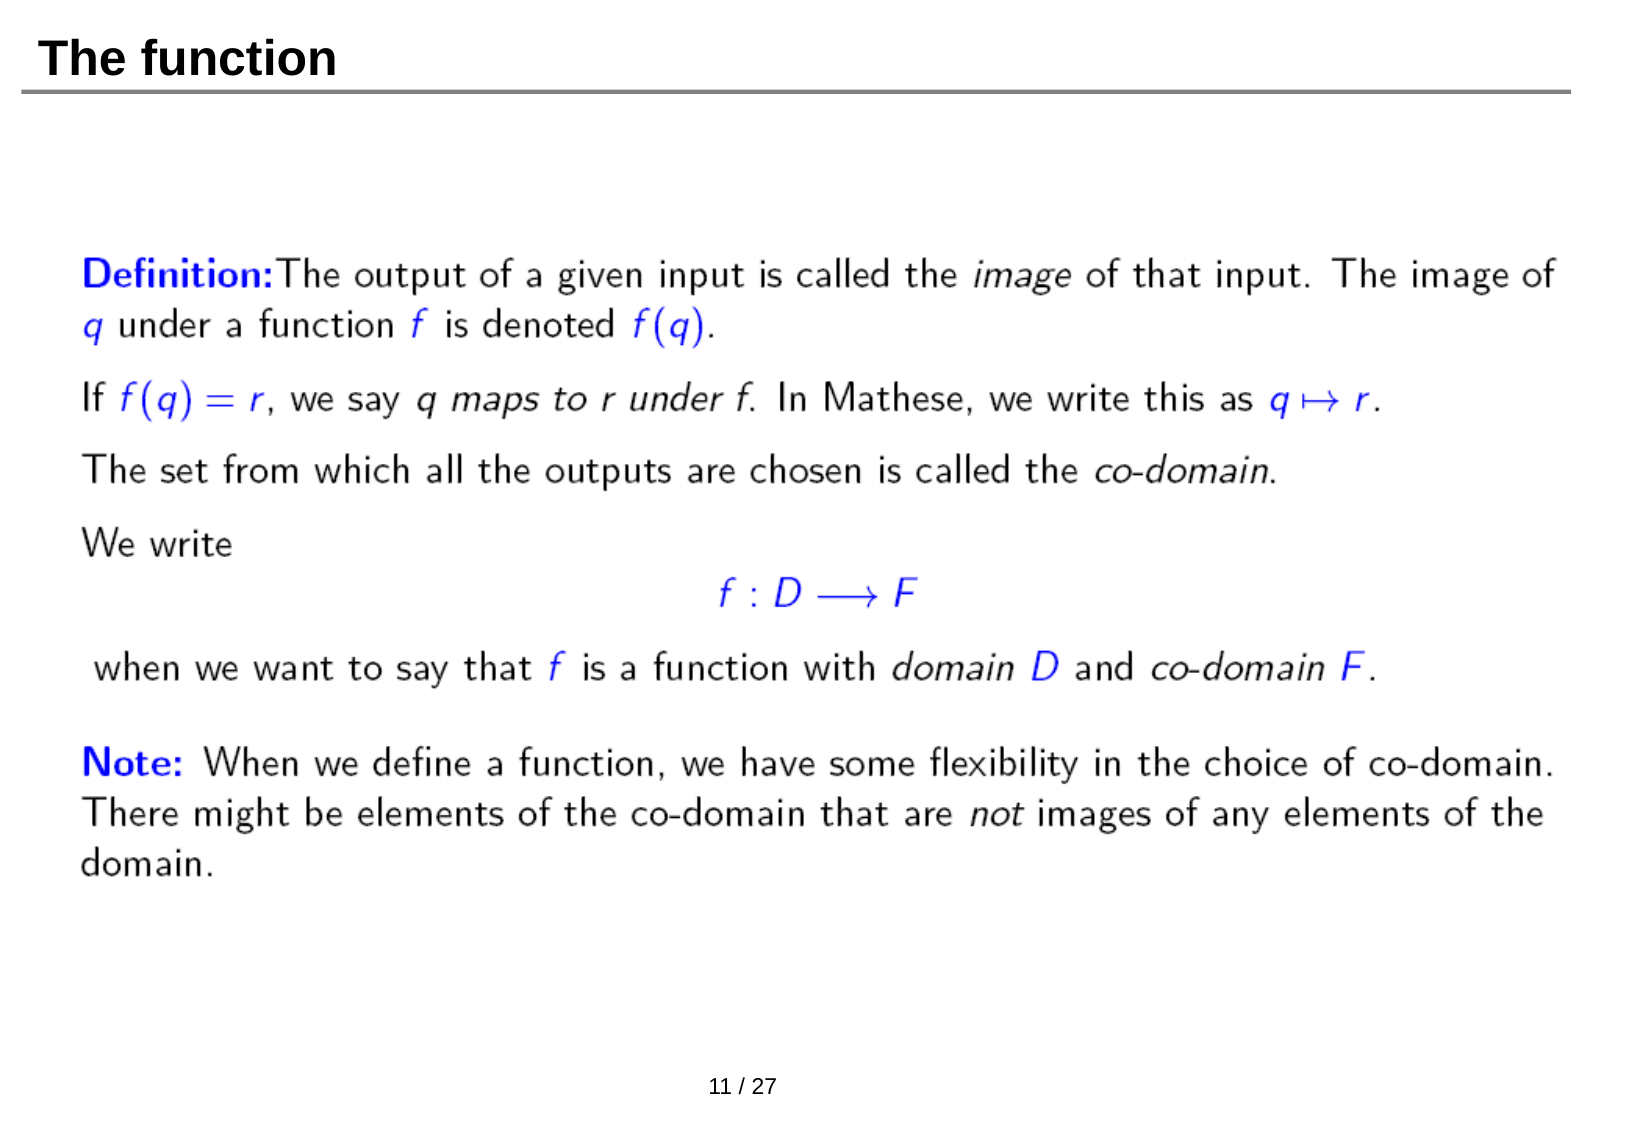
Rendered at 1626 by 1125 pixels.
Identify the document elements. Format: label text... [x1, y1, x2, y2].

text_box The function [23, 21, 837, 91]
picture [41, 225, 1584, 900]
